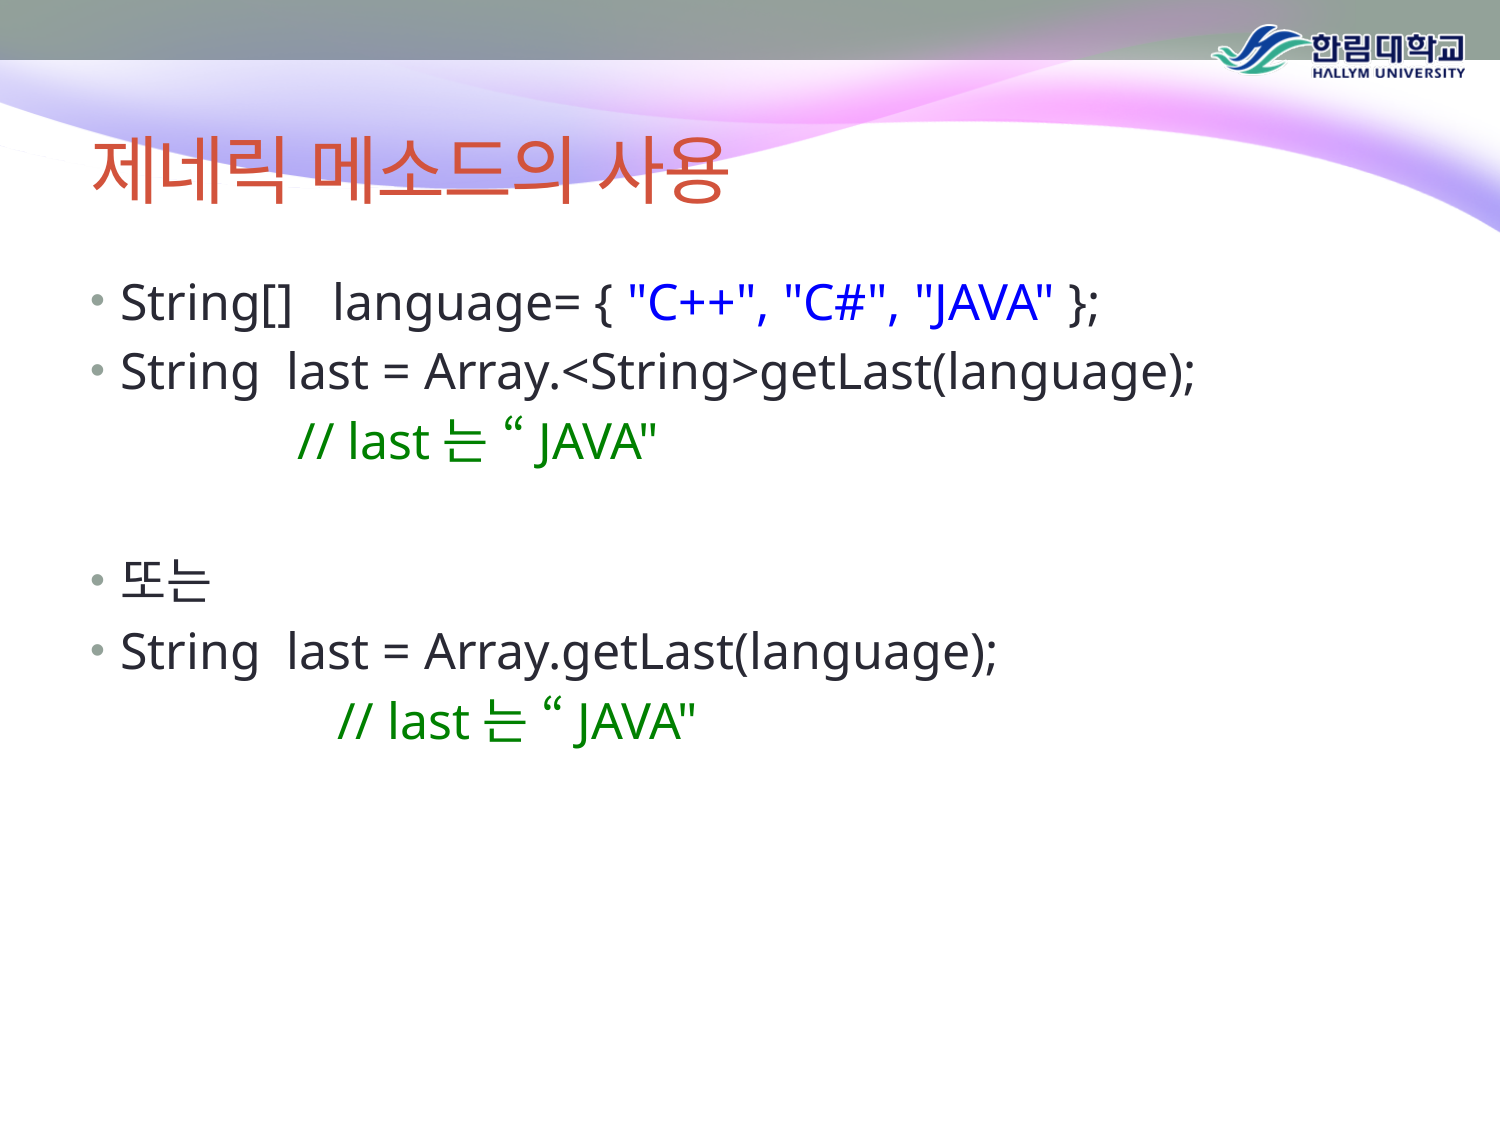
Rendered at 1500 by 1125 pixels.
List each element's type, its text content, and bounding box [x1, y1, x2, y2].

list String[] language= { "C++", "C#", "JAVA" }; String last = Array.<String>getLast(language); // last는 “JAVA" 또는 String last = Array.getLast(language); // last는 “JAVA" [75, 262, 1425, 1063]
title 제네릭 메소드의 사용 [75, 87, 1425, 250]
picture [0, 0, 1500, 279]
